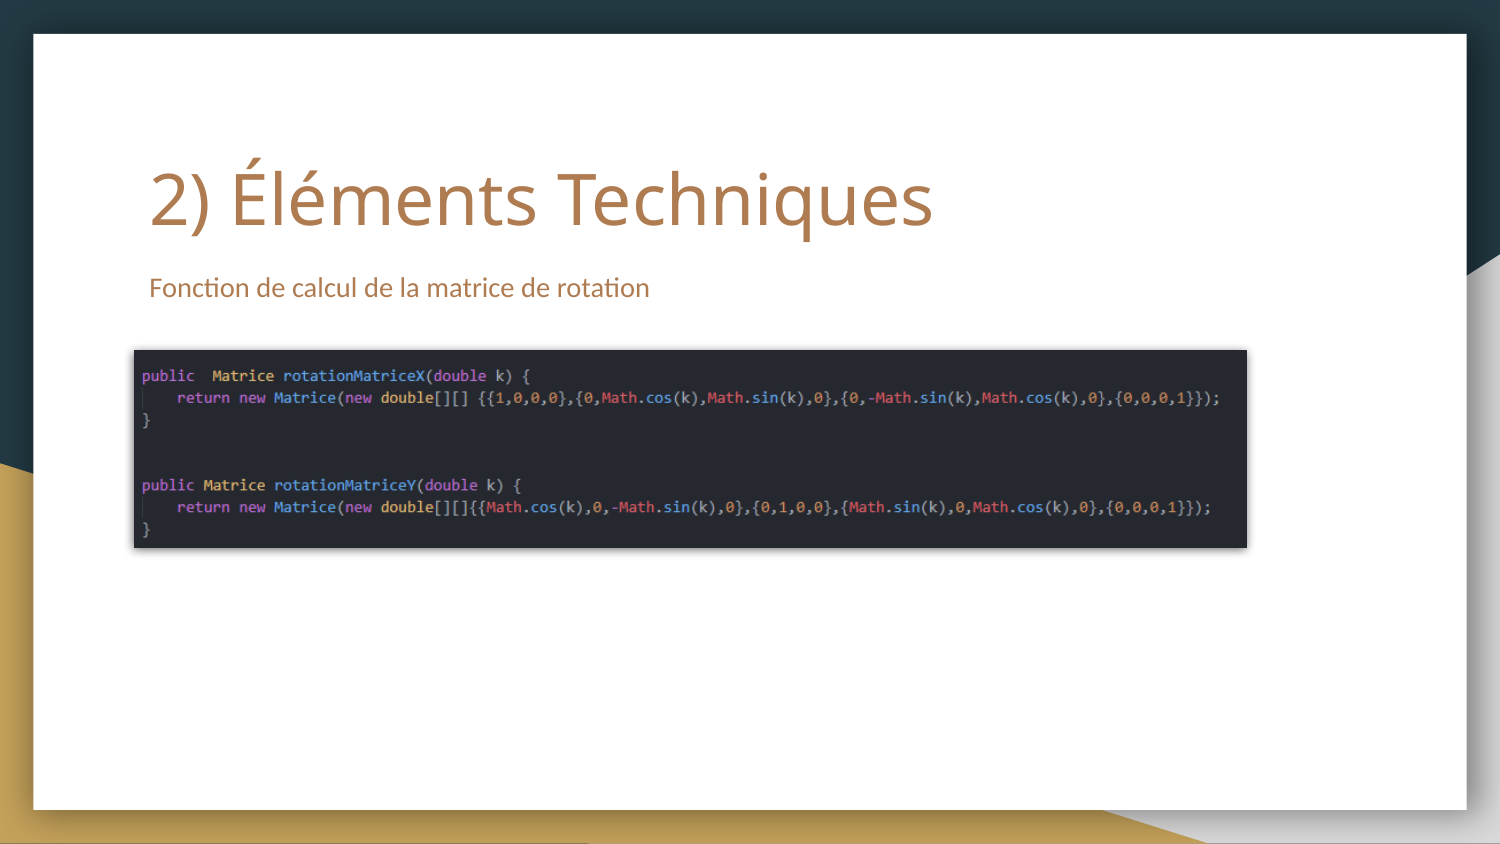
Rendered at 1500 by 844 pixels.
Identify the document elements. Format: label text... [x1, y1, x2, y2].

subtitle Fonction de calcul de la matrice de rotation [134, 254, 1096, 319]
title 2) Éléments Techniques [134, 138, 1189, 255]
picture [134, 349, 1247, 548]
